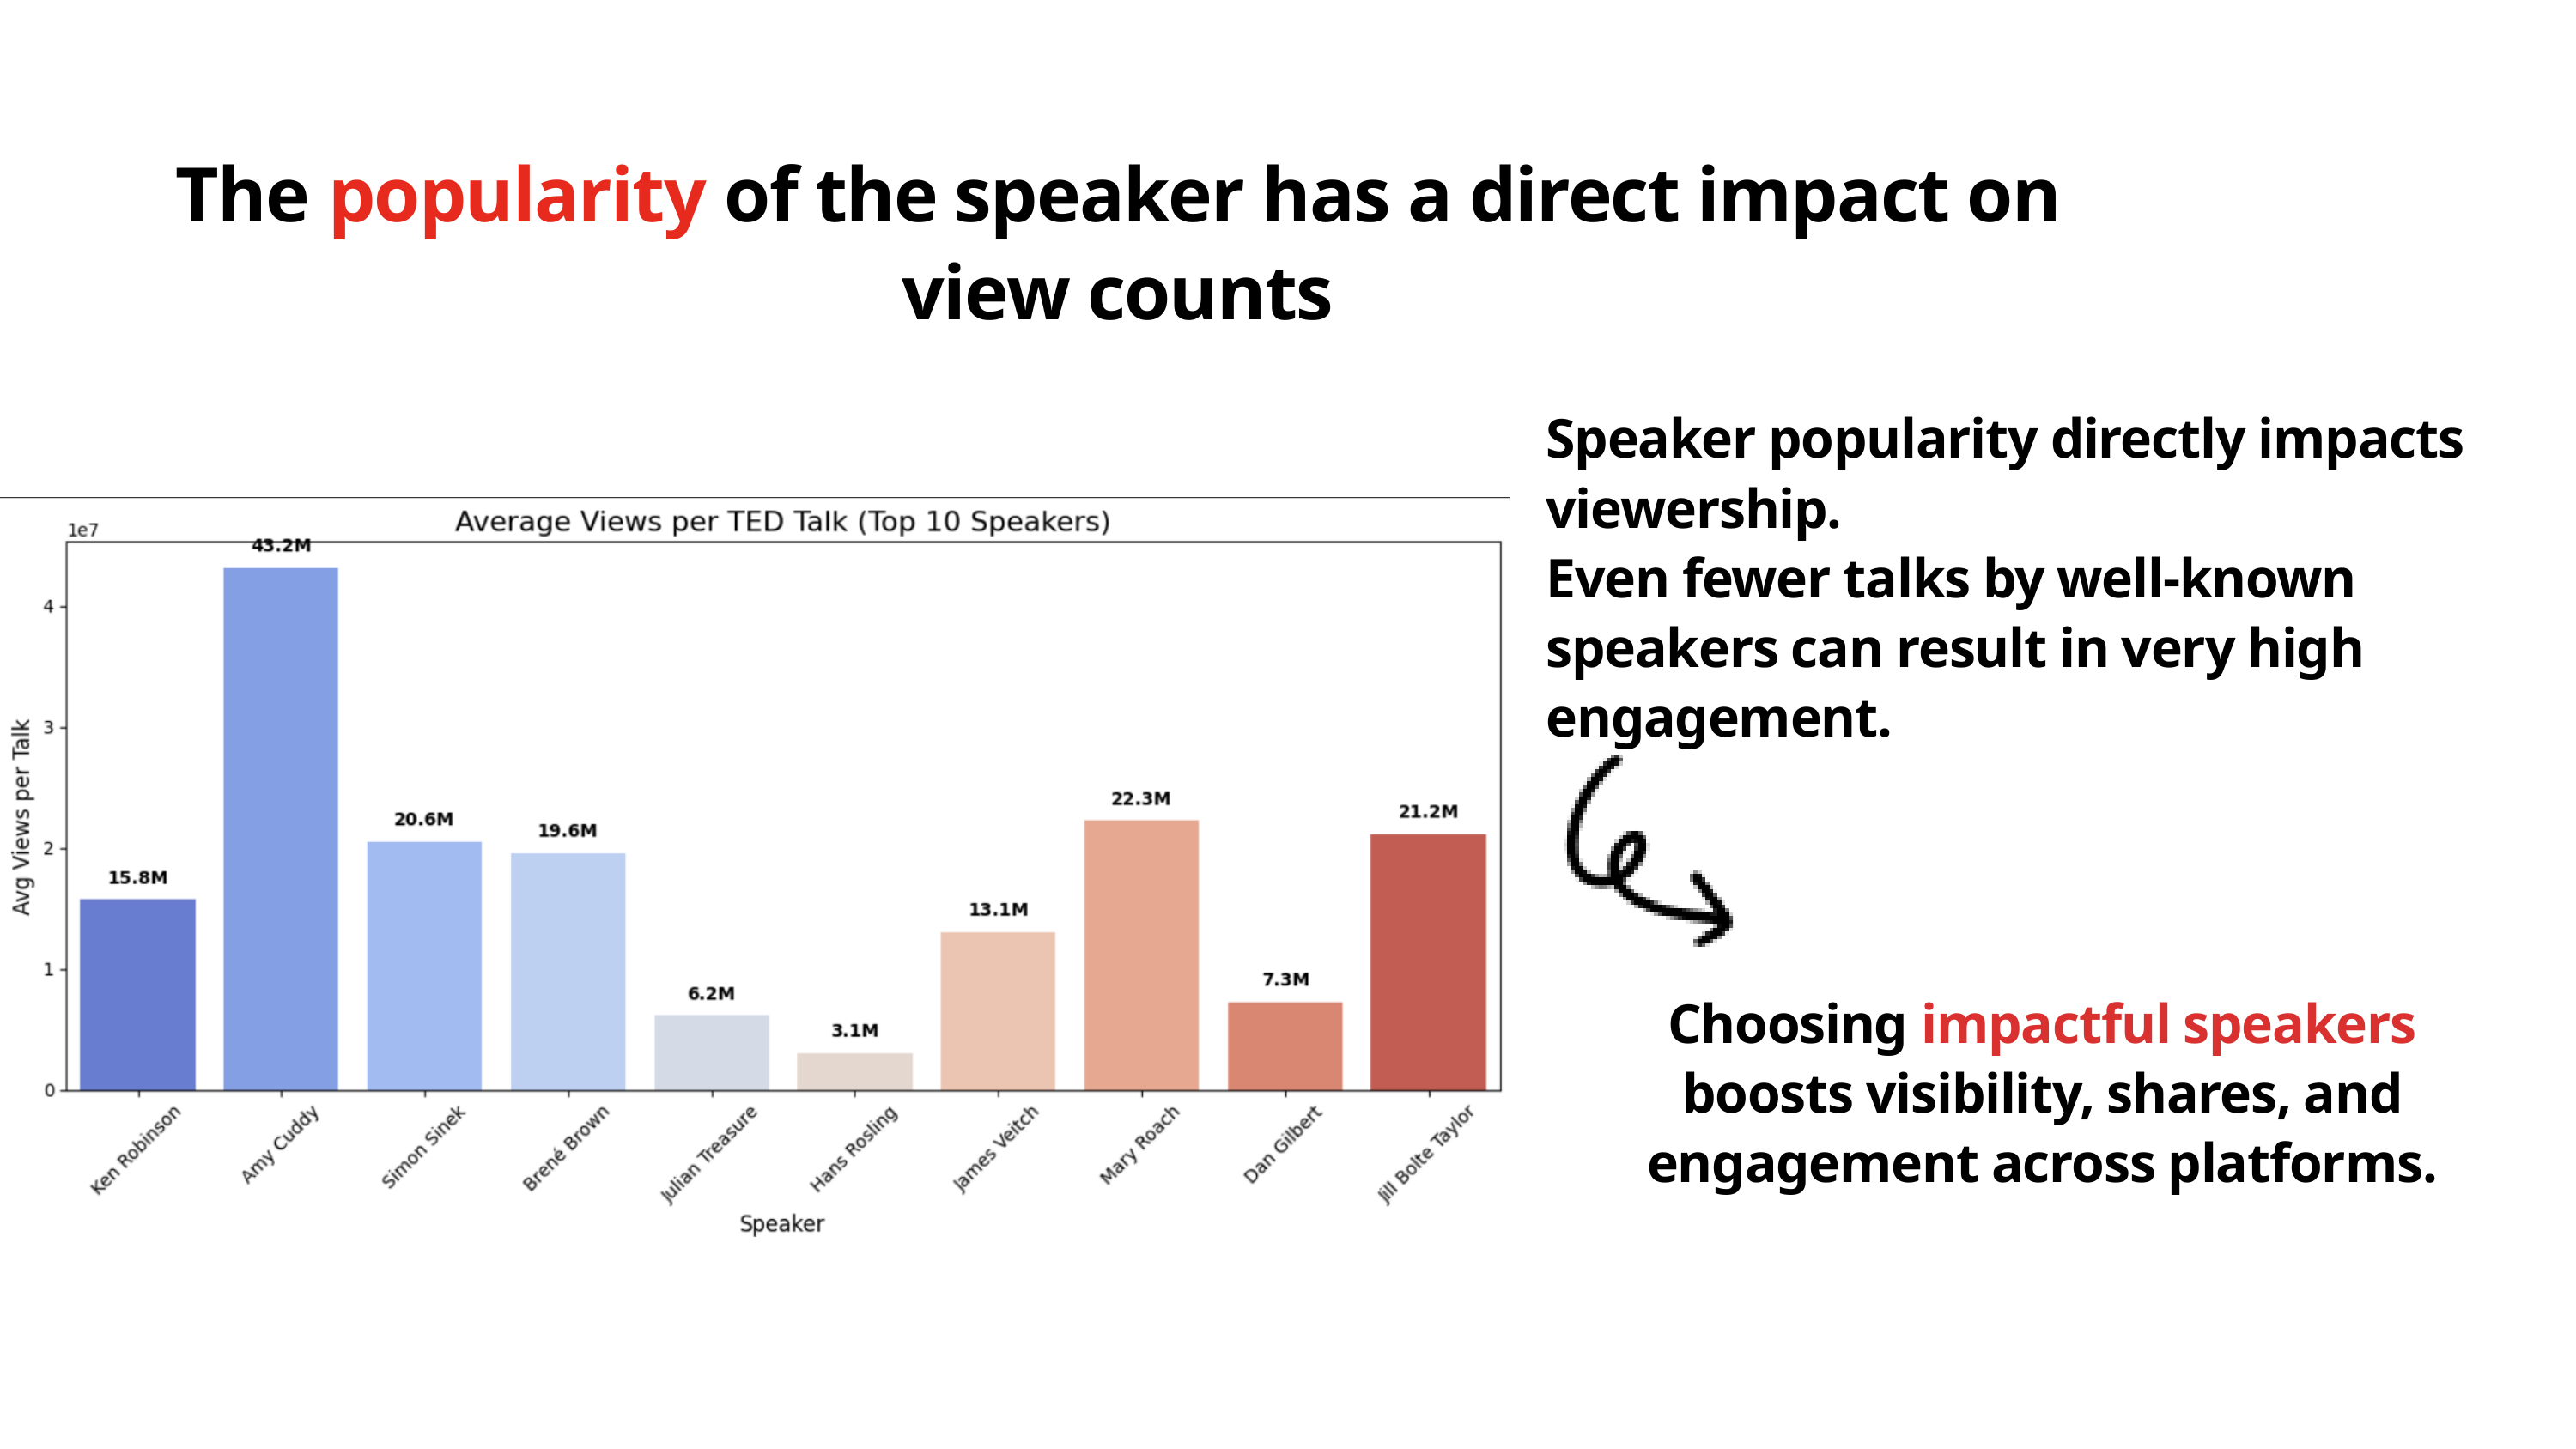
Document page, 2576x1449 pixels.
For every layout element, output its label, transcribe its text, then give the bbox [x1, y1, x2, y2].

text_box Speaker popularity directly impacts viewership. Even fewer talks by well-known speakers can result in very high engagement. [1546, 398, 2539, 749]
text_box The popularity of the speaker has a direct impact on view counts [144, 139, 2092, 335]
text_box Choosing impactful speakers boosts visibility, shares, and engagement across platforms. [1608, 984, 2476, 1193]
text_box [1564, 755, 1734, 951]
text_box [0, 497, 1510, 1247]
